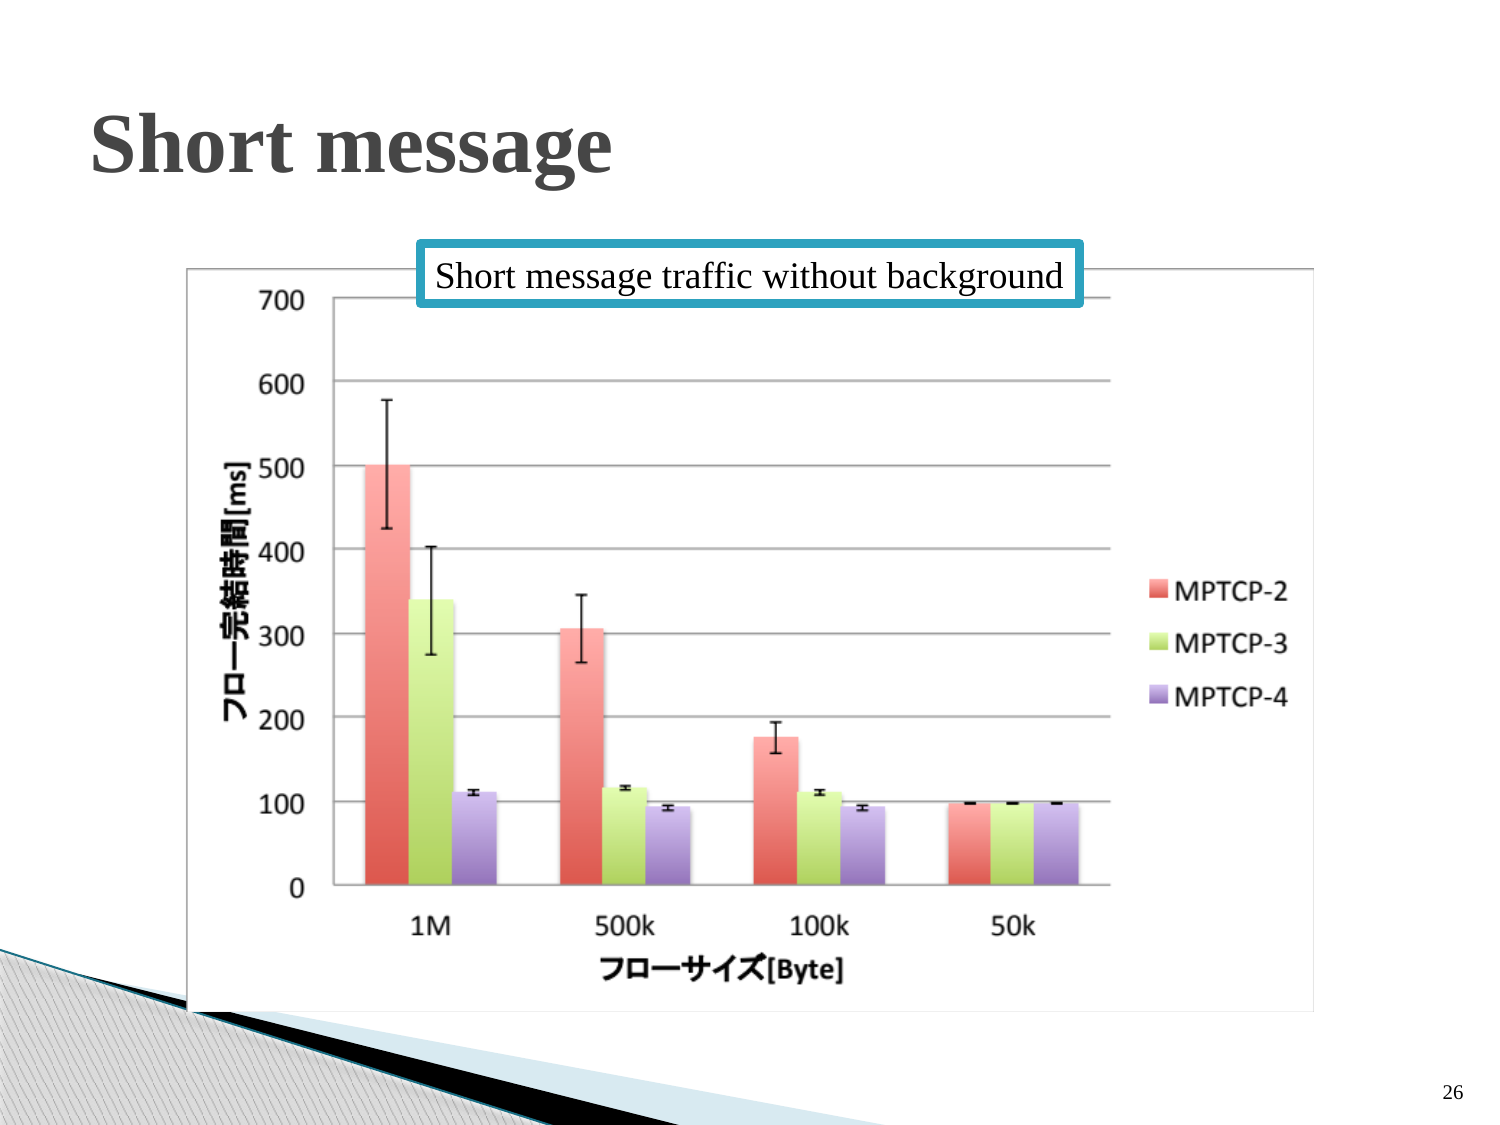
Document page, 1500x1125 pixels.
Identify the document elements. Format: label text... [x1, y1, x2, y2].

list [74, 268, 1426, 1012]
slide_number 26 [1418, 1051, 1479, 1112]
title Short message [75, 45, 1425, 233]
text_box Short message traffic without background [416, 239, 1084, 268]
